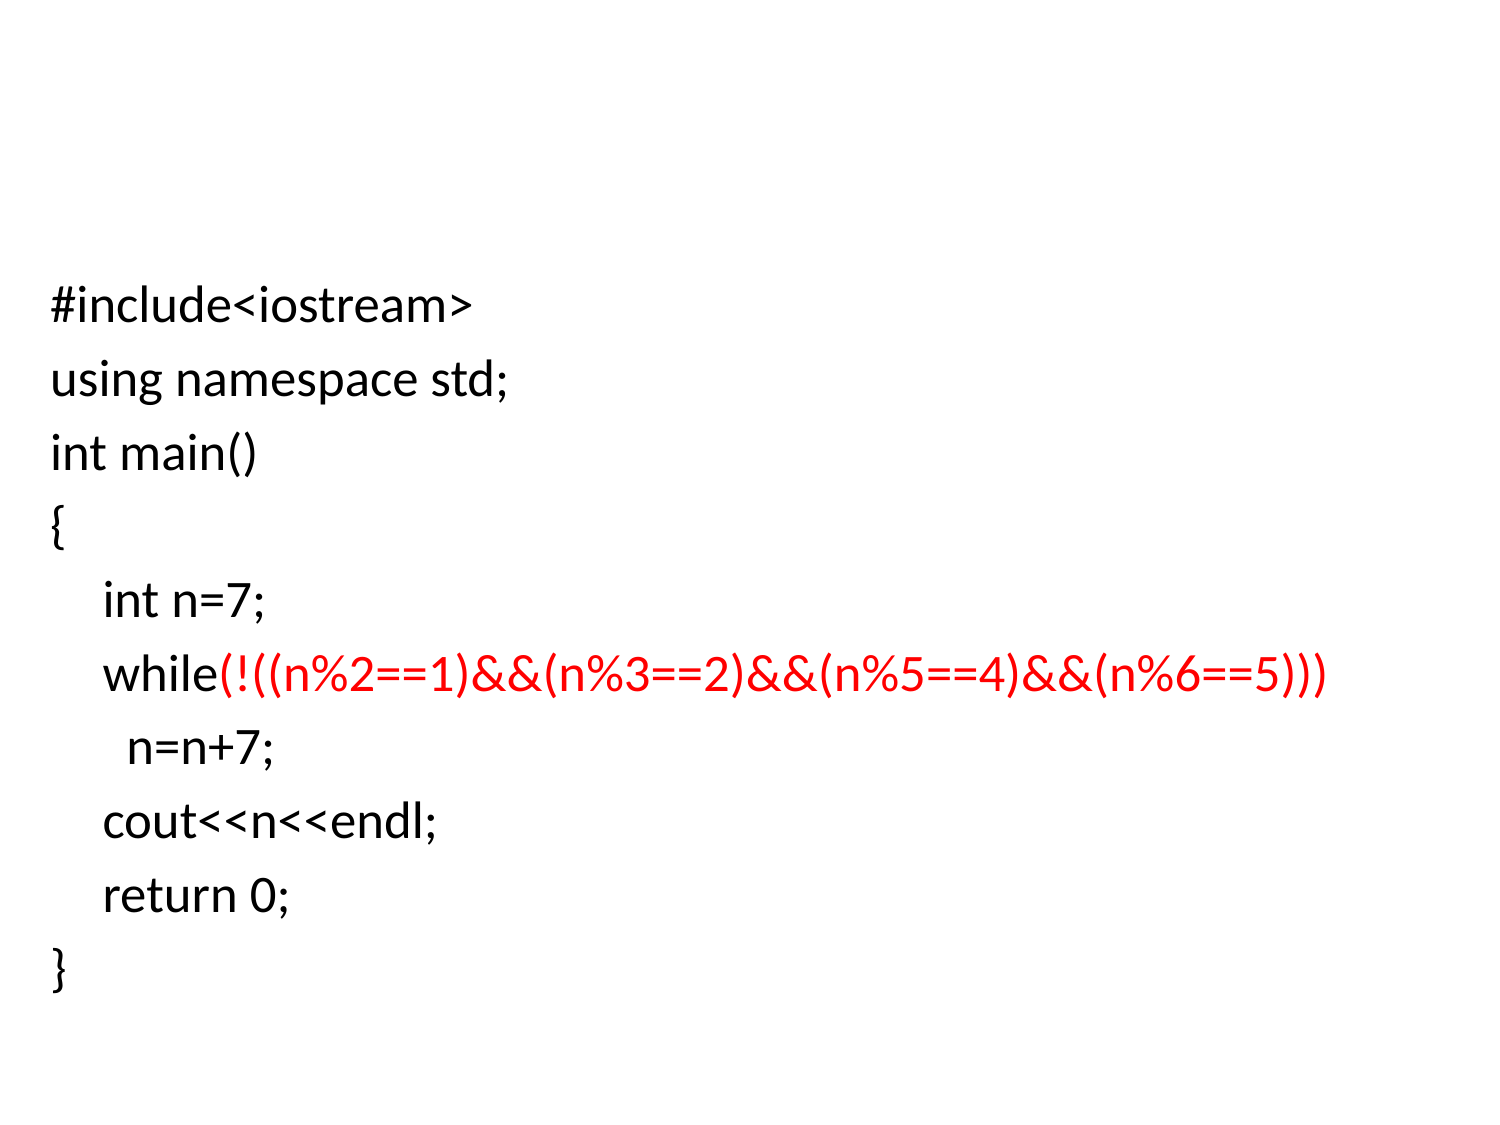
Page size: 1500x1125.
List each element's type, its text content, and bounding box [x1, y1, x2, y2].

list #include<iostream> using namespace std; int main() { int n=7; while(!((n%2==1)&&(n%3==2)&&(n%5==4)&&(n%6==5))) n=n+7; cout<<n<<endl; return 0; } [35, 262, 1465, 1005]
